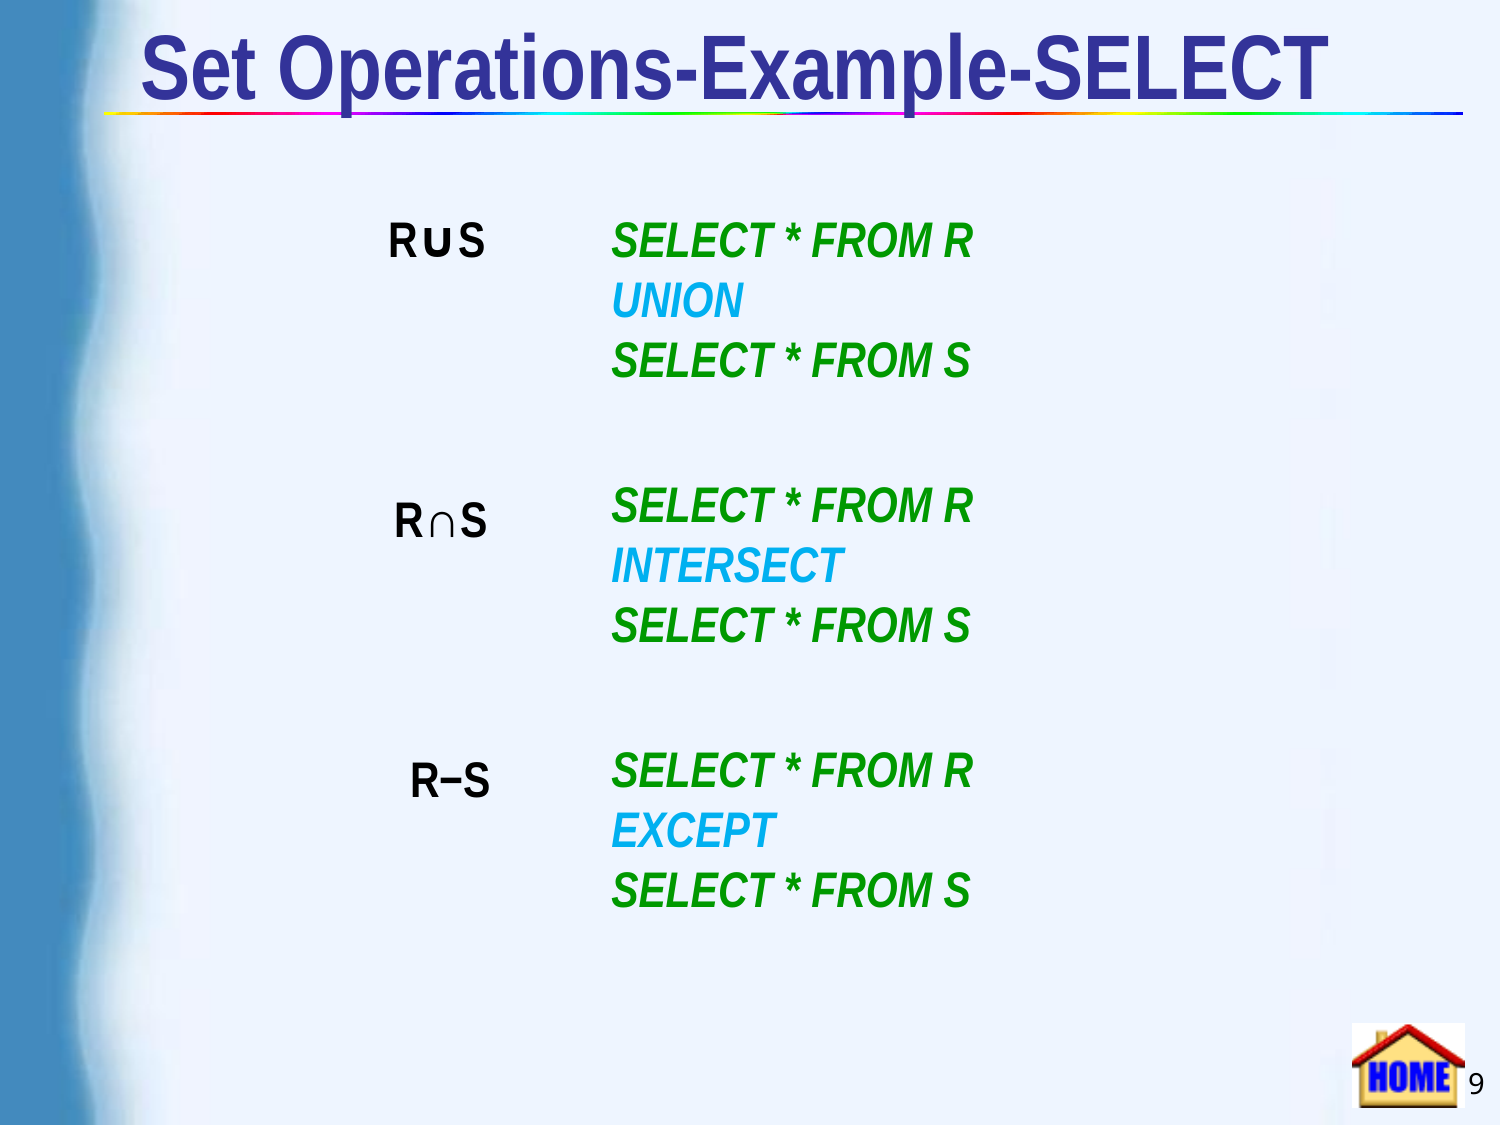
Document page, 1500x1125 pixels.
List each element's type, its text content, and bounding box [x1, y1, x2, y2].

picture [0, 0, 1500, 1125]
slide_number 9 [1469, 1037, 1500, 1113]
text_box SELECT * FROM R UNION SELECT * FROM S SELECT * FROM R INTERSECT SELECT * FROM S SELECT * FROM R EXCEPT SELECT * FROM S [596, 200, 1111, 926]
text_box R−S [395, 739, 533, 815]
text_box R∪S [373, 200, 501, 276]
title Set Operations-Example-SELECT [125, 12, 1404, 125]
text_box R∩S [379, 479, 503, 555]
